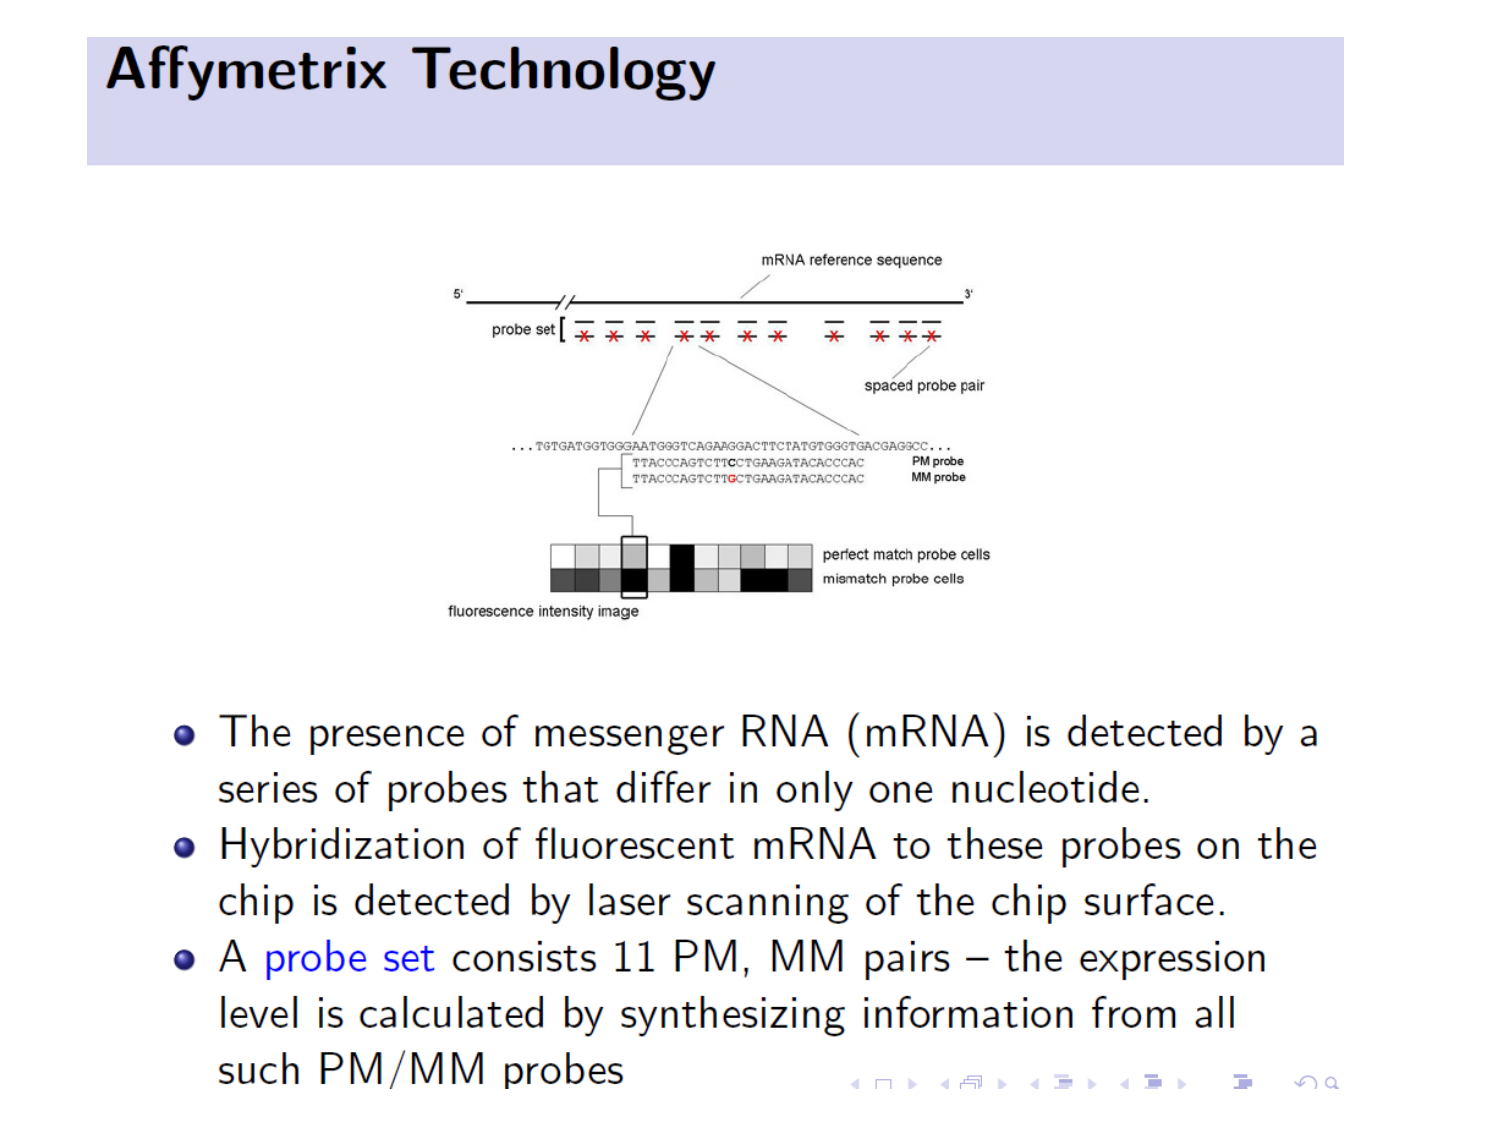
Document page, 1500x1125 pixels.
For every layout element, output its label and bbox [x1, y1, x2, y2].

picture [87, 37, 1345, 1089]
